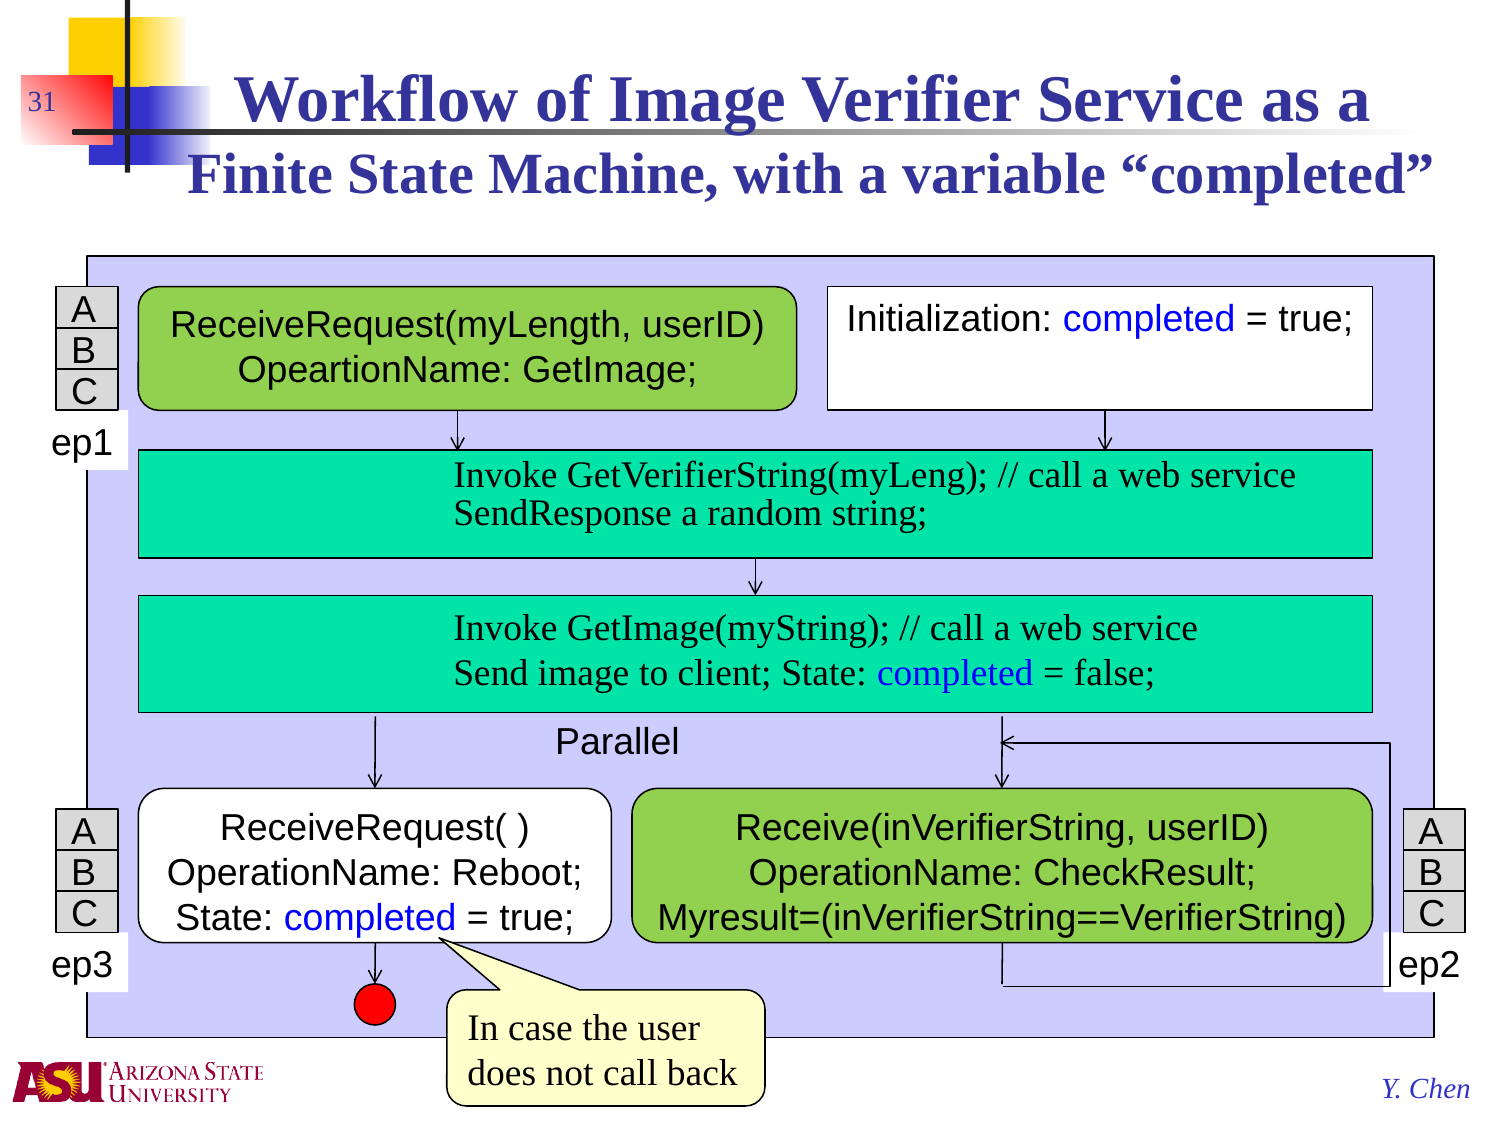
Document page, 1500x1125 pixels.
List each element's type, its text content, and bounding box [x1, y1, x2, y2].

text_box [1403, 808, 1466, 933]
text_box Invoke GetVerifierString(myLeng); // call a web service SendResponse a random string; [138, 449, 1373, 558]
text_box ReceiveRequest( ) OperationName: Reboot; State: completed = true; [138, 788, 612, 943]
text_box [55, 286, 119, 411]
title Workflow of Image Verifier Service as a Finite State Machine, with a variable “completed” [148, 44, 1475, 213]
picture [12, 1062, 263, 1102]
text_box Parallel [540, 709, 695, 770]
text_box ep1 [36, 410, 129, 470]
slide_number 31 [12, 49, 131, 126]
text_box ep2 [1383, 932, 1476, 993]
text_box ReceiveRequest(myLength, userID) OpeartionName: GetImage; [138, 286, 797, 411]
text_box [354, 983, 396, 1026]
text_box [55, 808, 119, 933]
text_box Receive(inVerifierString, userID) OperationName: CheckResult; Myresult=(inVerifierString==VerifierString) [632, 788, 1002, 943]
text_box Initialization: completed = true; [827, 286, 1373, 411]
text_box ep3 [36, 932, 129, 993]
text_box In case the user does not call back [439, 937, 766, 1106]
text_box Invoke GetImage(myString); // call a web service Send image to client; State: completed = false; [138, 595, 1373, 713]
text_box [86, 255, 1435, 1038]
text_box [999, 735, 1391, 988]
